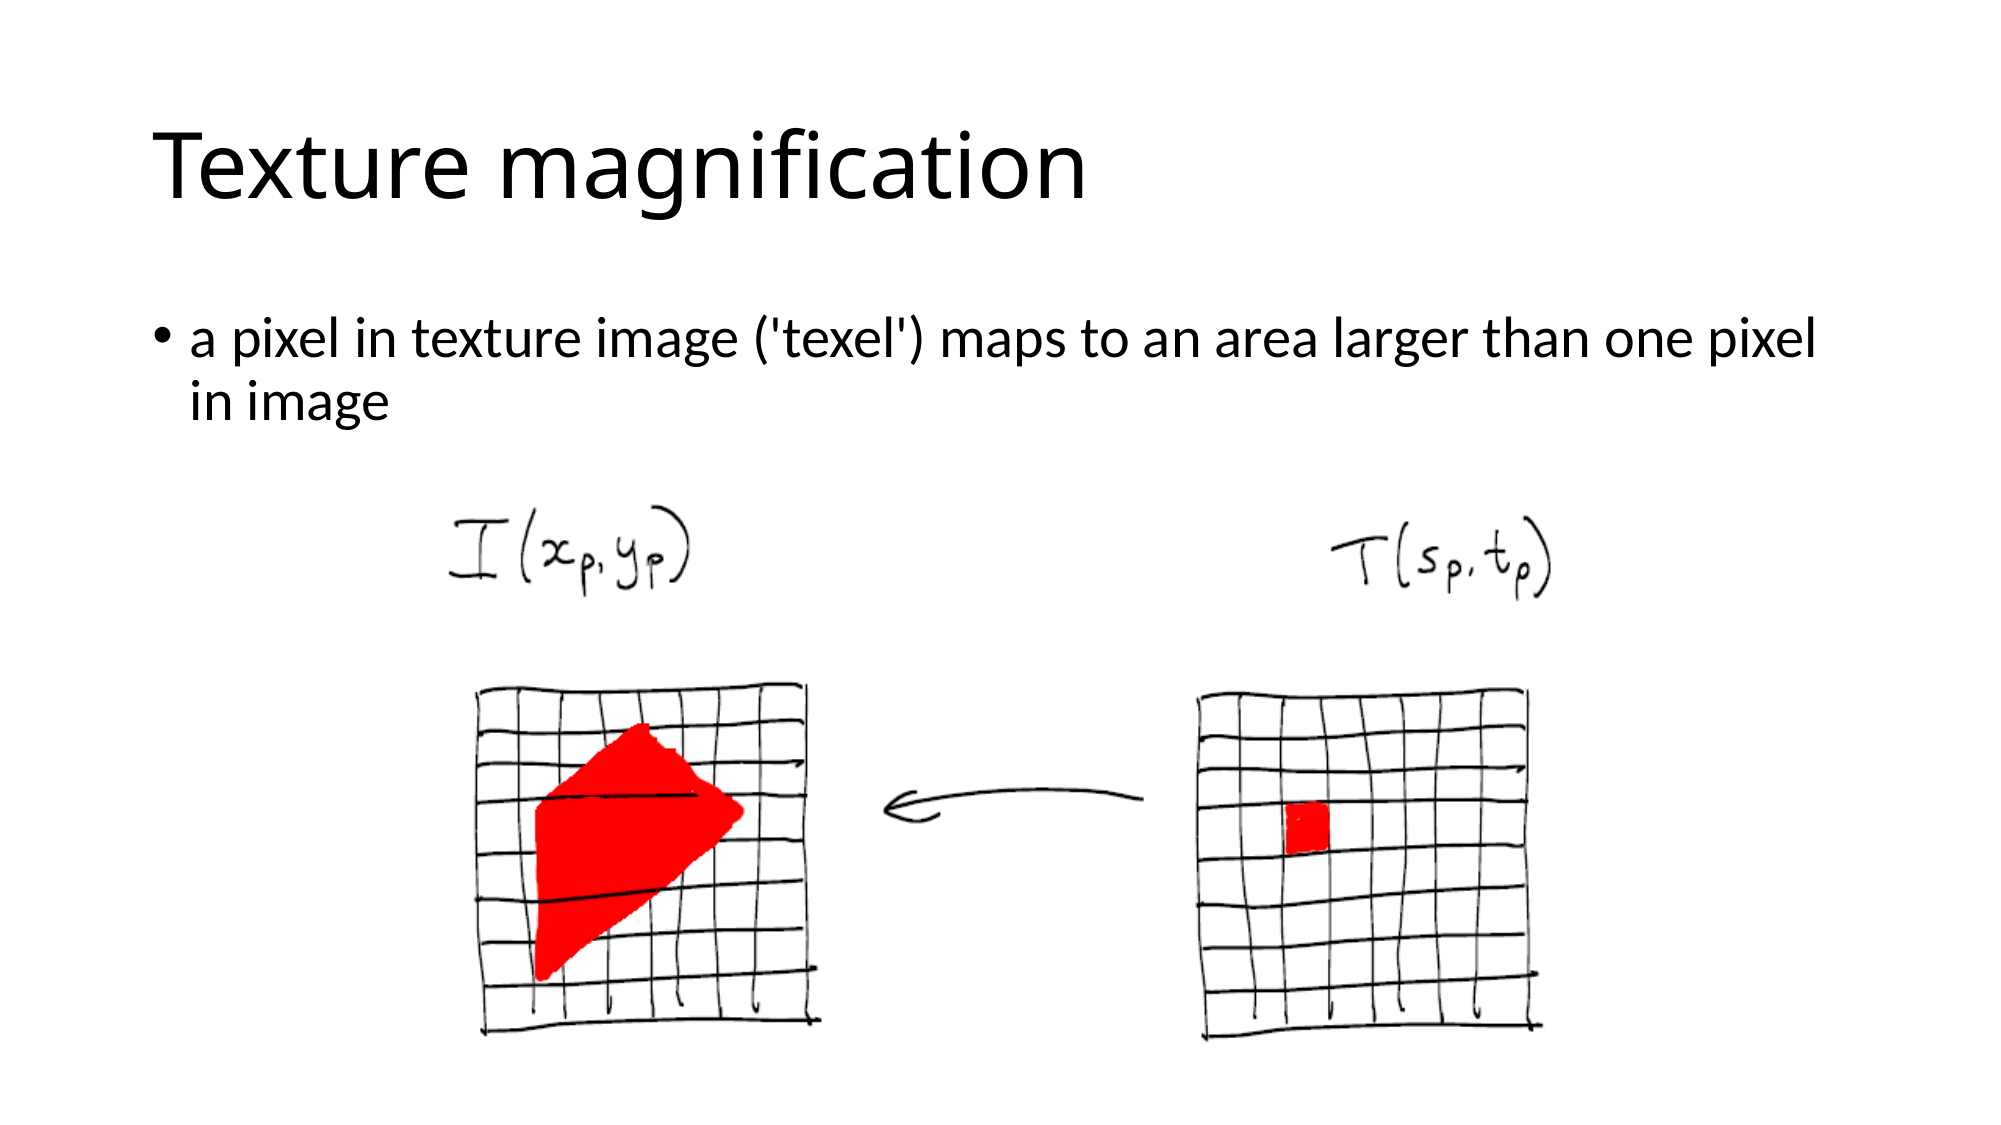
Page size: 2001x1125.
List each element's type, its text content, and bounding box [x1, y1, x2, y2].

list a pixel in texture image ('texel') maps to an area larger than one pixel in image [137, 299, 1863, 1014]
title Texture magnification [137, 59, 1863, 278]
picture [429, 478, 1571, 1099]
